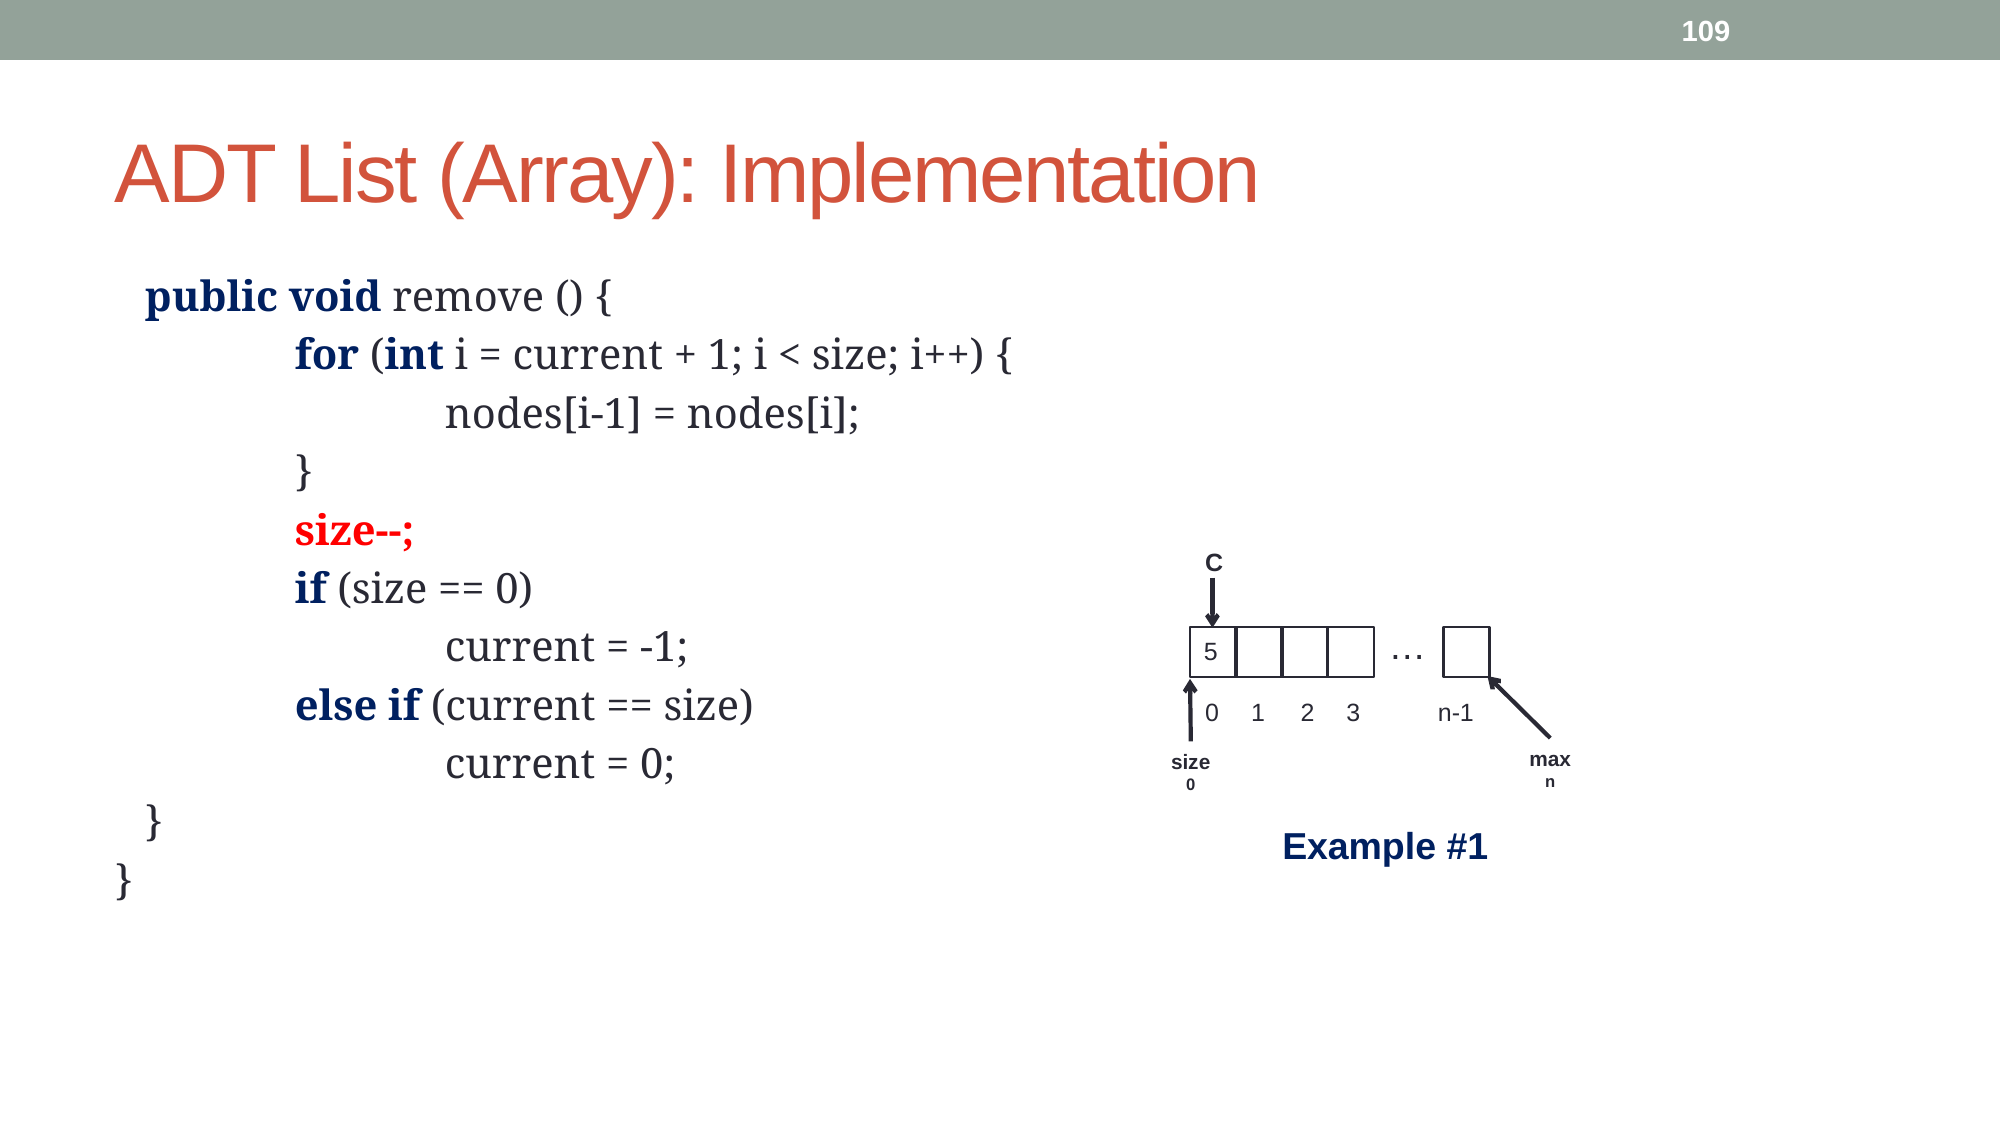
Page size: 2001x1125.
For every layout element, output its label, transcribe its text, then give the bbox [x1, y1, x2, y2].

slide_number 109 [1666, 3, 1900, 57]
text_box n-1 [1423, 689, 1484, 735]
text_box 0 [1199, 689, 1235, 735]
text_box [1233, 625, 1280, 679]
text_box max n [1514, 738, 1586, 798]
text_box [1280, 625, 1326, 679]
list public void remove () { for (int i = current + 1; i < size; i++) { nodes[i-1] = nodes[i]; } size--; if (size == 0) current = -1; else if (current == size) current = 0; } } [99, 262, 1900, 1063]
text_box 5 [1189, 628, 1233, 673]
text_box size 0 [1156, 741, 1226, 802]
text_box 1 [1236, 689, 1281, 735]
title ADT List (Array): Implementation [99, 87, 1900, 250]
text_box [1487, 675, 1551, 739]
text_box 3 [1331, 689, 1376, 735]
text_box C [1190, 539, 1238, 585]
text_box [1188, 625, 1233, 679]
text_box [1441, 625, 1492, 679]
text_box Example #1 [1267, 814, 1504, 875]
text_box [1326, 625, 1376, 679]
text_box 2 [1285, 689, 1330, 735]
text_box … [1373, 614, 1442, 675]
